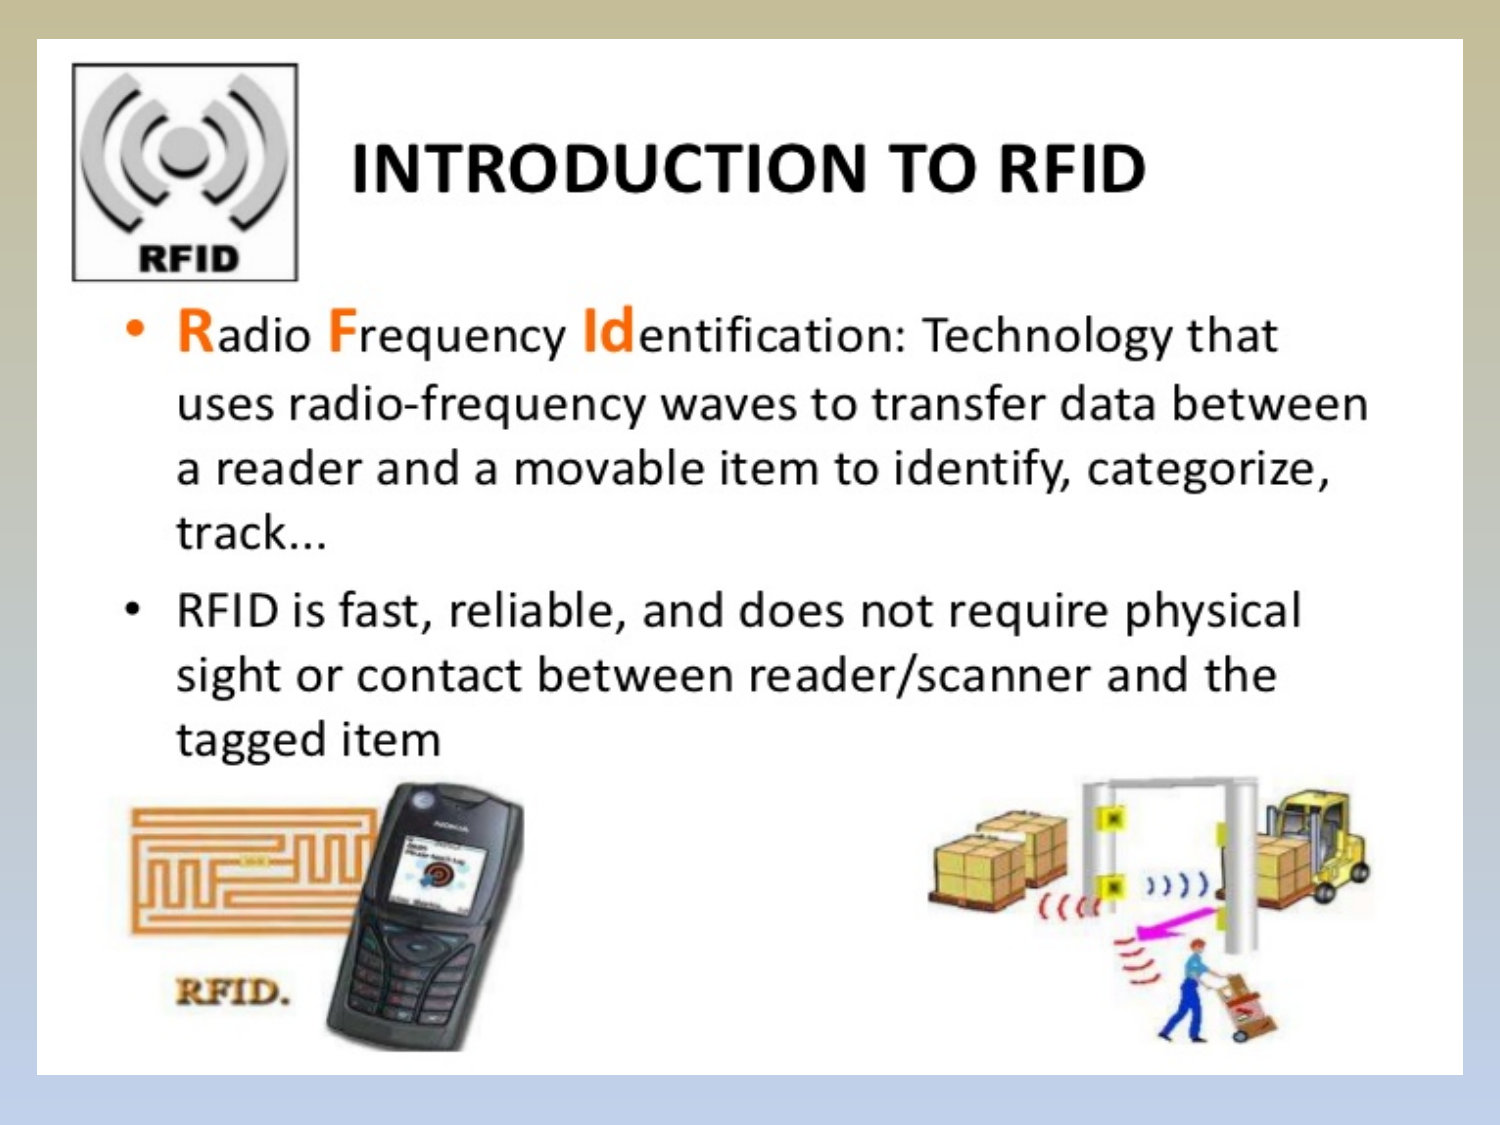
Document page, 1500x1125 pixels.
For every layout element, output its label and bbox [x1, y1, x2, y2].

picture [37, 39, 1463, 1076]
